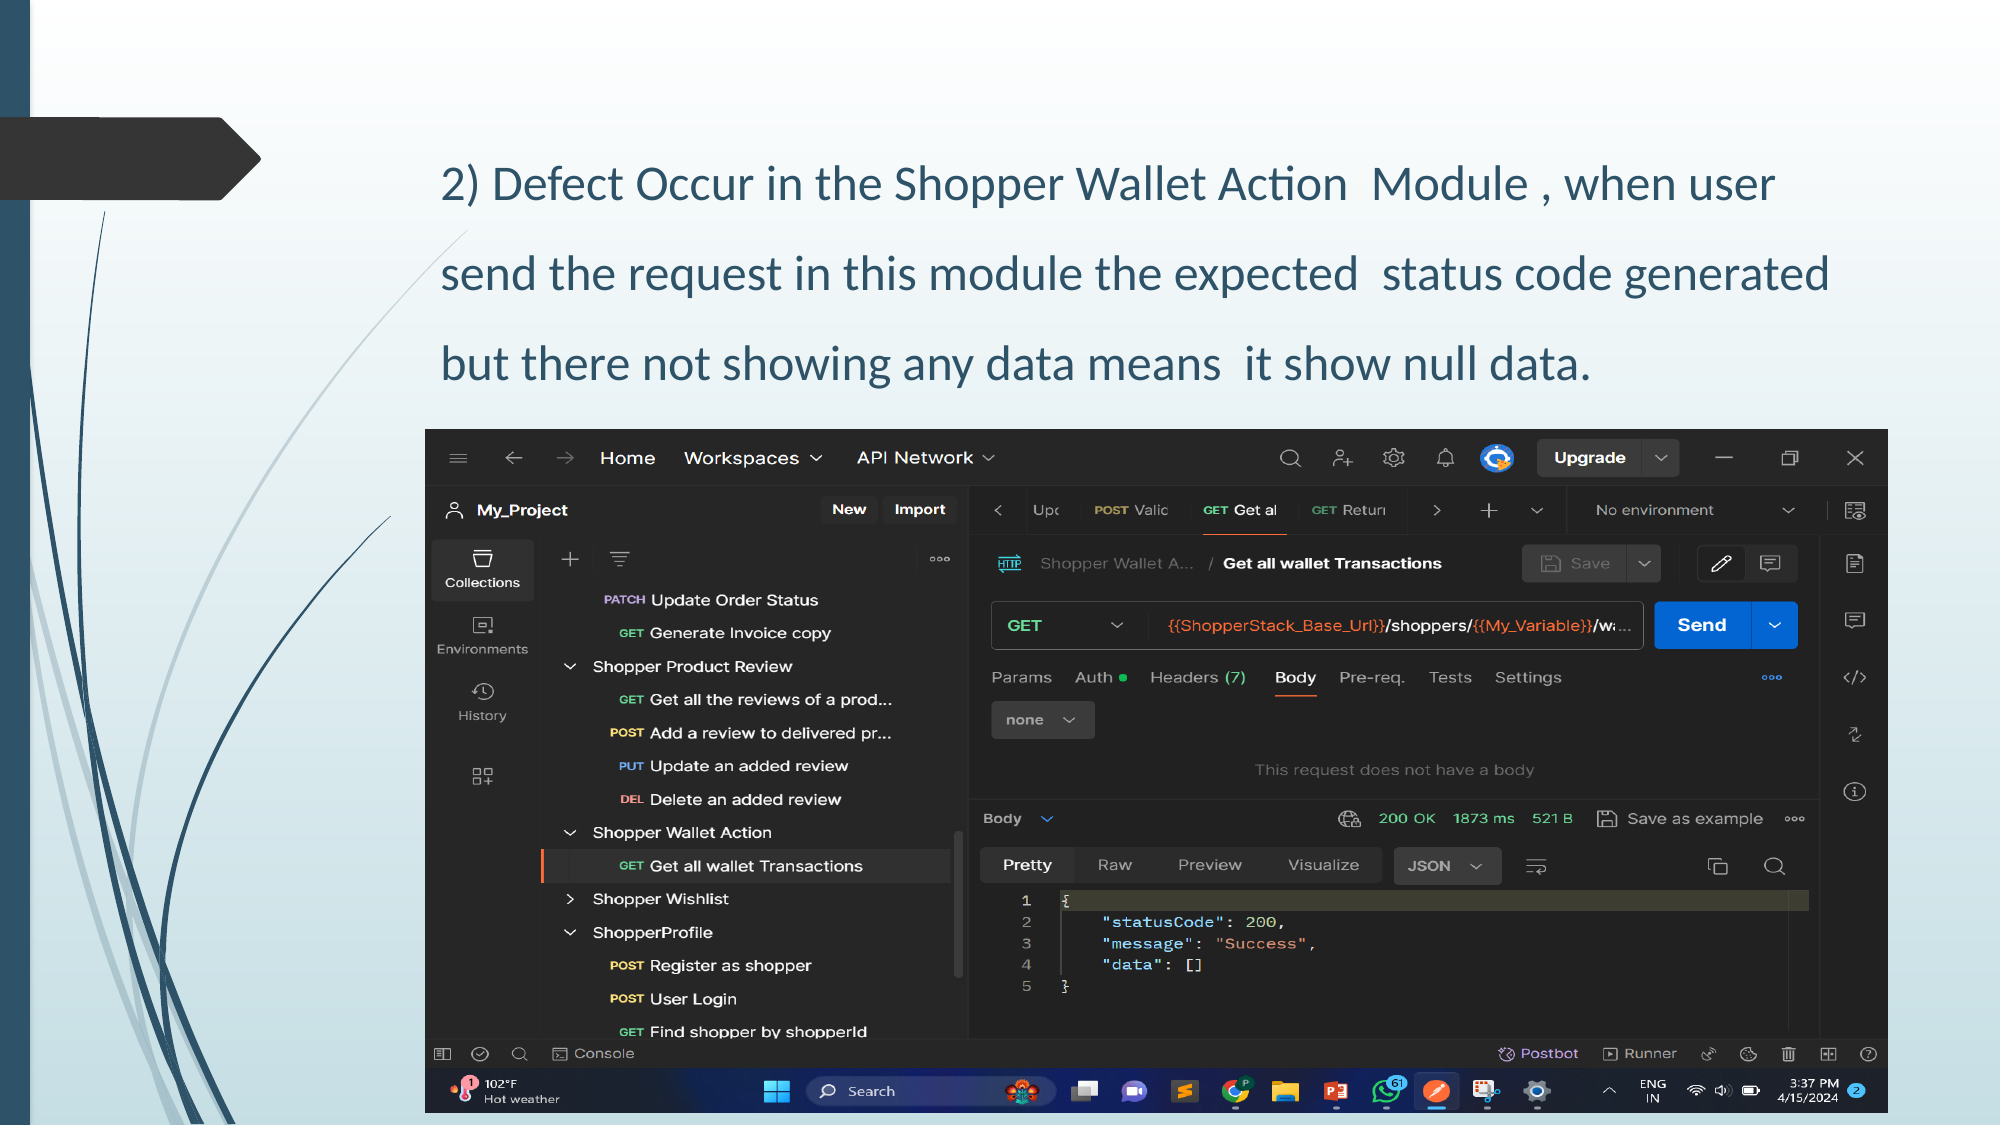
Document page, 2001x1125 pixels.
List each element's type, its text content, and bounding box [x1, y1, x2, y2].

title 2) Defect Occur in the Shopper Wallet Action Module , when user send the request in this module the expected status code generated but there not showing any data means it show null data. [425, 112, 1888, 429]
picture [425, 429, 1888, 1113]
